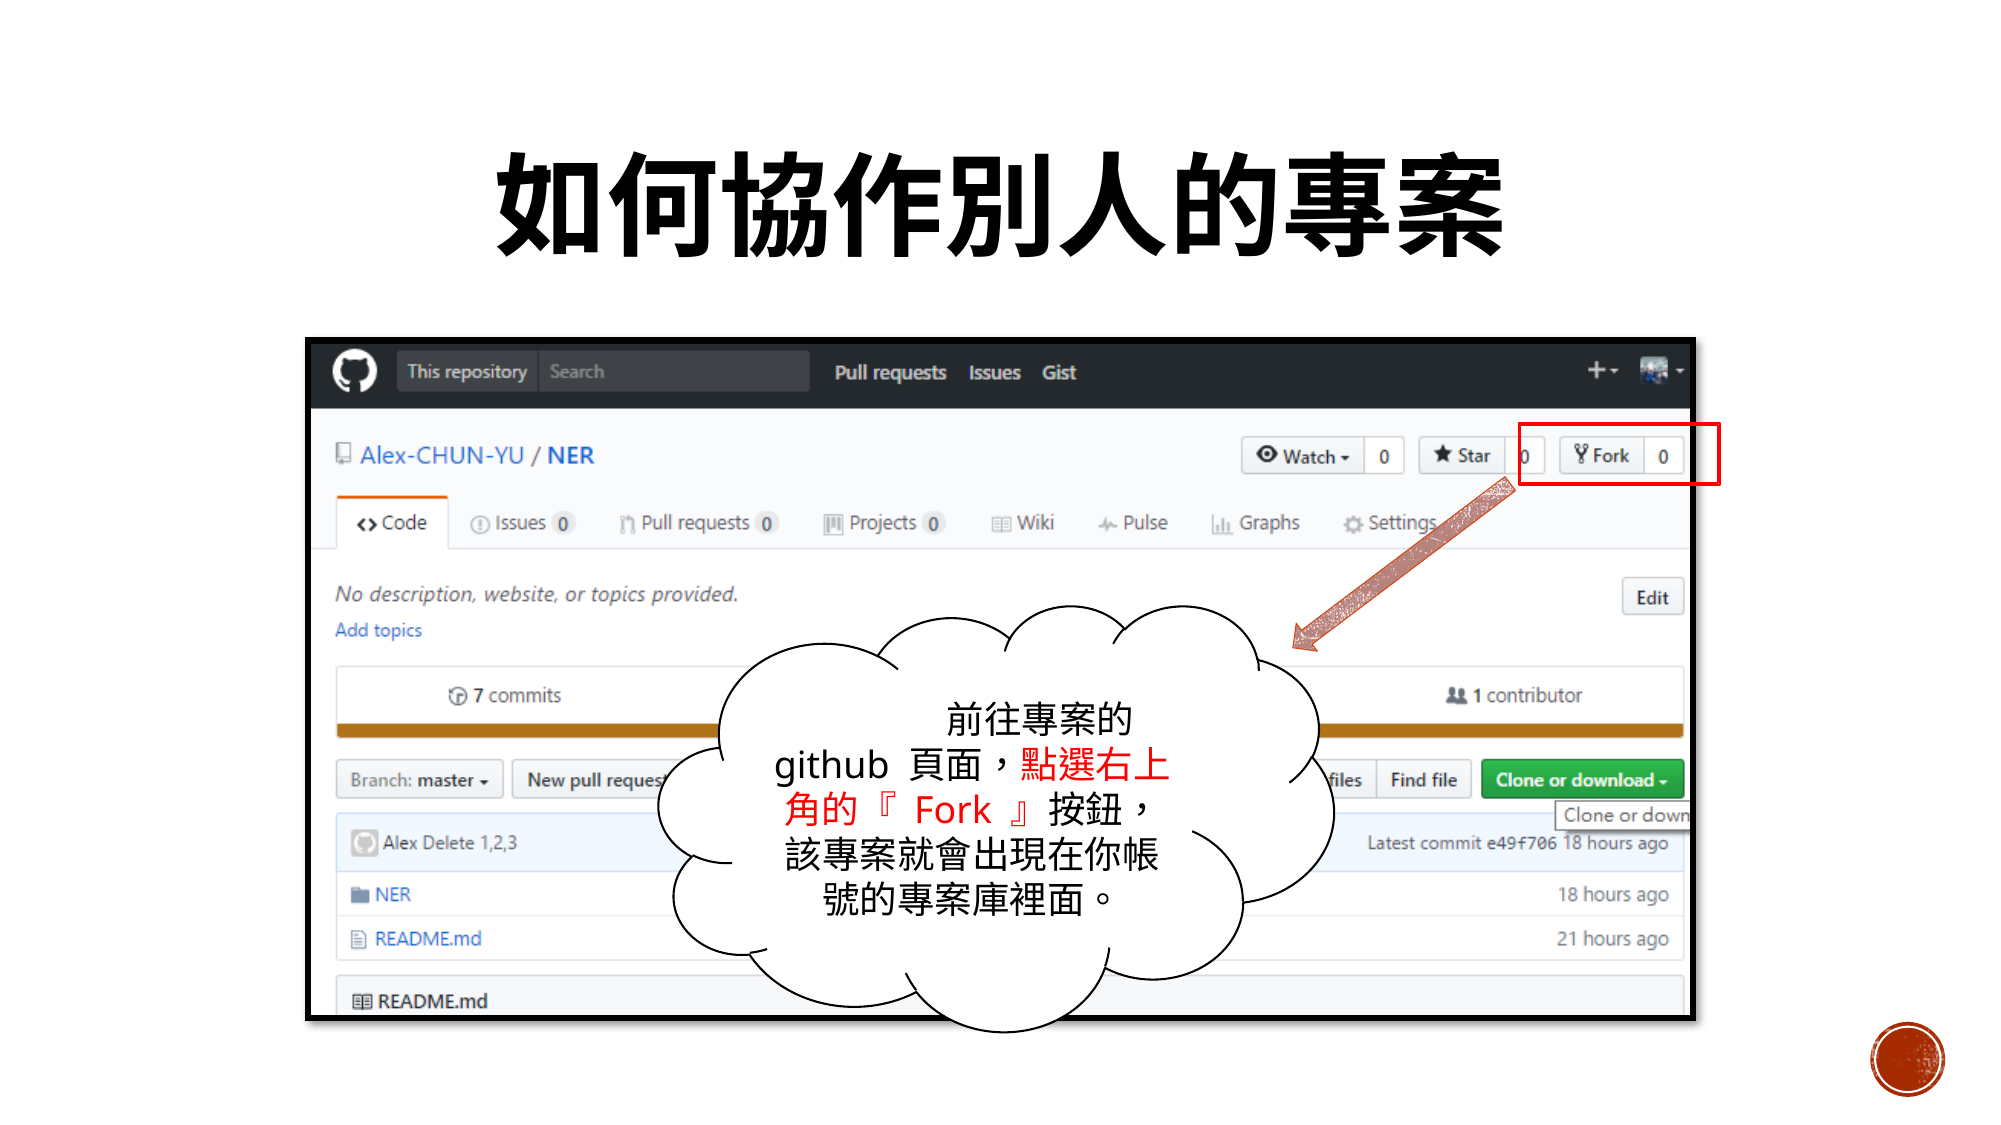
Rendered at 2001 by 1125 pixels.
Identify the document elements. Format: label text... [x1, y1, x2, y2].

text_box [1691, 422, 1721, 486]
text_box 前往專案的 github 頁面，點選右上角的『 Fork 』按鈕，該專案就會出現在你帳號的專案庫裡面。 [941, 1016, 1067, 1034]
title 如何協作別人的專案 [175, 79, 1826, 344]
picture [311, 343, 1690, 1015]
